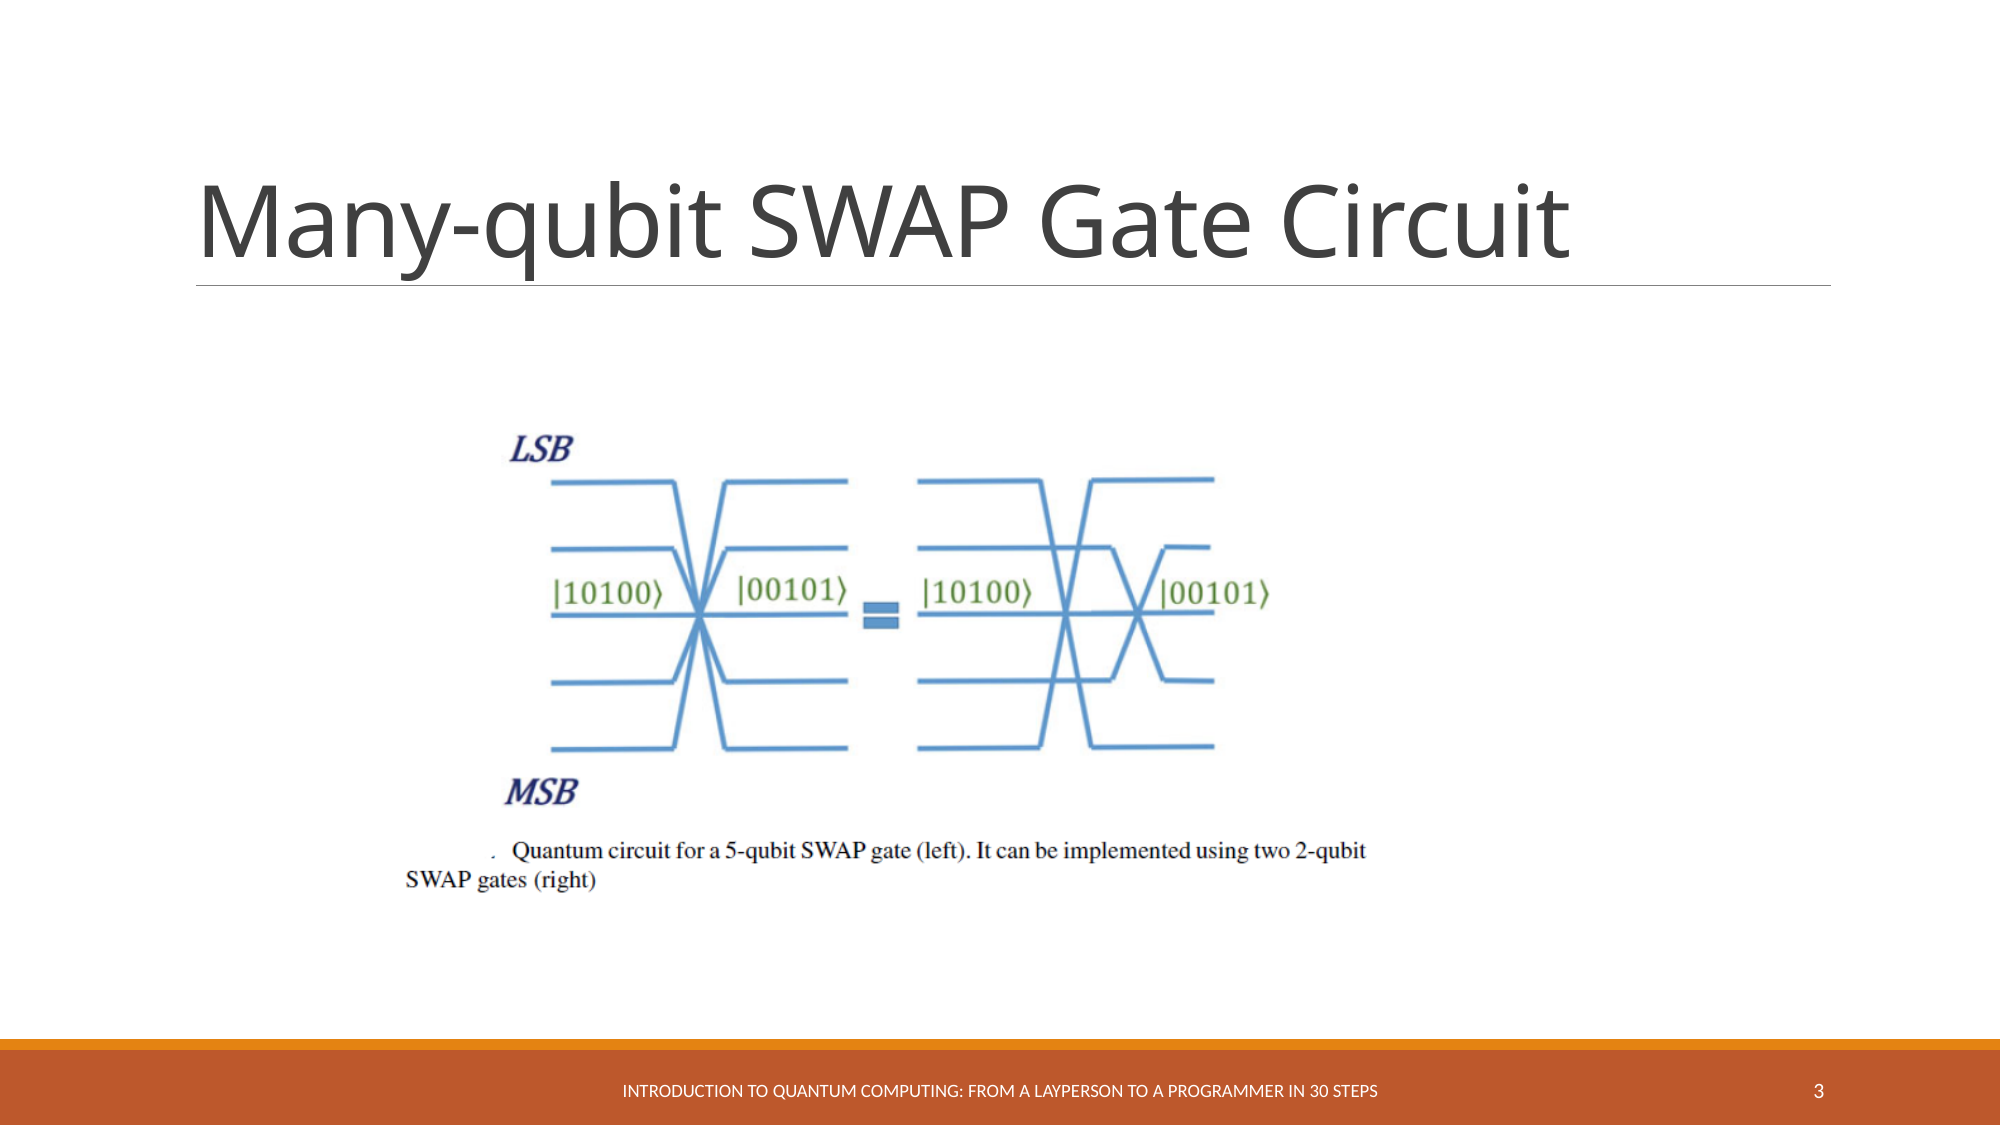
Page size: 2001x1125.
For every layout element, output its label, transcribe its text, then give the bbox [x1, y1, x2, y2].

picture [374, 399, 1464, 929]
slide_number 3 [1624, 1059, 1840, 1120]
title Many-qubit SWAP Gate Circuit [180, 47, 1830, 285]
footer Introduction to Quantum Computing: From a Layperson to a Programmer in 30 Steps [604, 1059, 1396, 1120]
